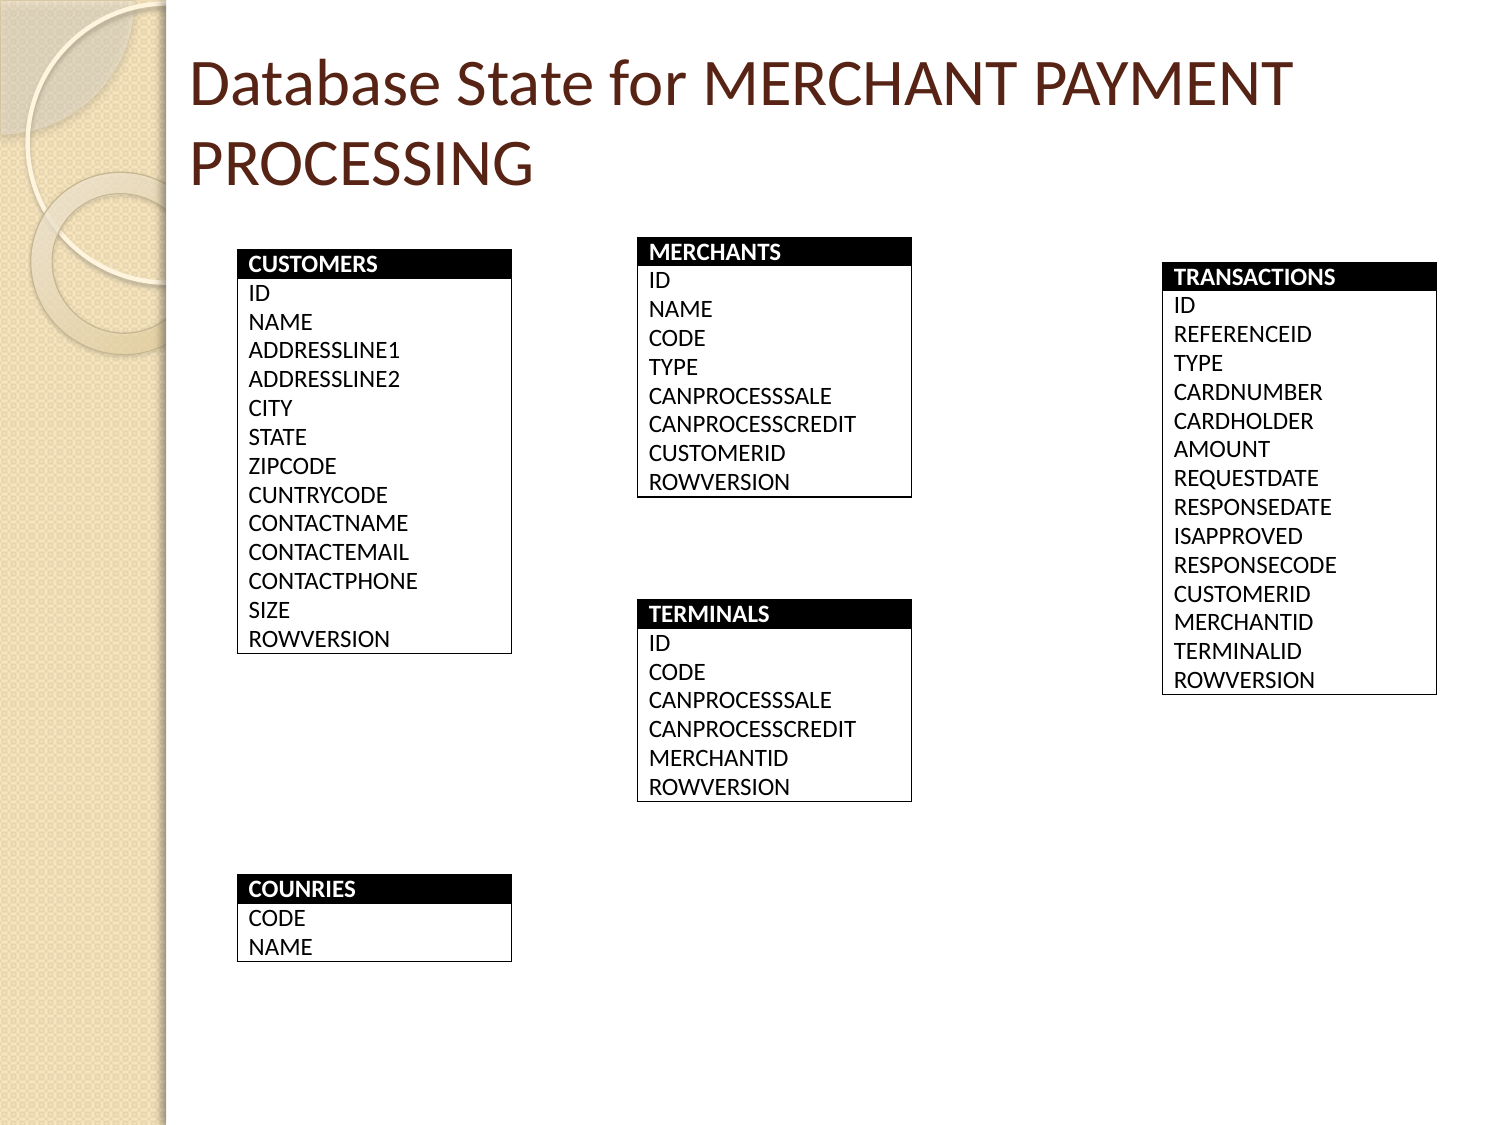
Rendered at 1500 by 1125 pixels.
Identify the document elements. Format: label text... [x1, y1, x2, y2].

table_cell RESPONSECODE [1163, 551, 1436, 580]
table_cell CANPROCESSCREDIT [638, 715, 911, 744]
table_cell ADDRESSLINE1 [238, 336, 511, 365]
table_cell CONTACTPHONE [238, 567, 511, 596]
table_cell MERCHANTID [638, 744, 911, 773]
table_cell STATE [238, 423, 511, 452]
table_cell ROWVERSION [1163, 666, 1436, 694]
table_cell ID [638, 629, 911, 658]
table_cell NAME [638, 295, 911, 324]
table_cell CODE [238, 904, 511, 933]
table_cell ID [1163, 291, 1436, 320]
table_cell CUSTOMERID [638, 439, 911, 468]
table_cell CANPROCESSSALE [638, 686, 911, 715]
table_cell SIZE [238, 596, 511, 625]
table_cell CUSTOMERID [1163, 580, 1436, 608]
table_cell CONTACTEMAIL [238, 538, 511, 567]
table_cell CODE [638, 658, 911, 686]
table_cell ROWVERSION [638, 773, 911, 801]
table_cell CANPROCESSCREDIT [638, 410, 911, 439]
table_header TERMINALS [638, 601, 911, 629]
table_header TRANSACTIONS [1163, 263, 1436, 291]
table_cell ROWVERSION [238, 625, 511, 653]
table_cell ADDRESSLINE2 [238, 365, 511, 394]
table_cell ISAPPROVED [1163, 522, 1436, 551]
table_cell NAME [238, 308, 511, 336]
title Database State for MERCHANT PAYMENT PROCESSING [174, 49, 1442, 188]
table_cell CARDNUMBER [1163, 378, 1436, 407]
table_cell TYPE [638, 353, 911, 382]
table_cell CODE [638, 324, 911, 353]
table_cell ID [638, 266, 911, 295]
table_cell TYPE [1163, 349, 1436, 378]
table_cell REFERENCEID [1163, 320, 1436, 349]
table_cell CONTACTNAME [238, 509, 511, 538]
table_header CUSTOMERS [238, 251, 511, 279]
table_cell CARDHOLDER [1163, 407, 1436, 435]
table_cell RESPONSEDATE [1163, 493, 1436, 522]
table_header MERCHANTS [638, 238, 911, 266]
table_cell MERCHANTID [1163, 608, 1436, 637]
table_cell ID [238, 279, 511, 308]
table_cell REQUESTDATE [1163, 464, 1436, 493]
table_cell ROWVERSION [638, 468, 911, 496]
table_cell CANPROCESSSALE [638, 382, 911, 410]
table_cell CITY [238, 394, 511, 423]
table_cell ZIPCODE [238, 452, 511, 481]
table_header COUNRIES [238, 876, 511, 904]
table_cell CUNTRYCODE [238, 481, 511, 509]
table_cell NAME [238, 933, 511, 961]
table_cell TERMINALID [1163, 637, 1436, 666]
table_cell AMOUNT [1163, 435, 1436, 464]
